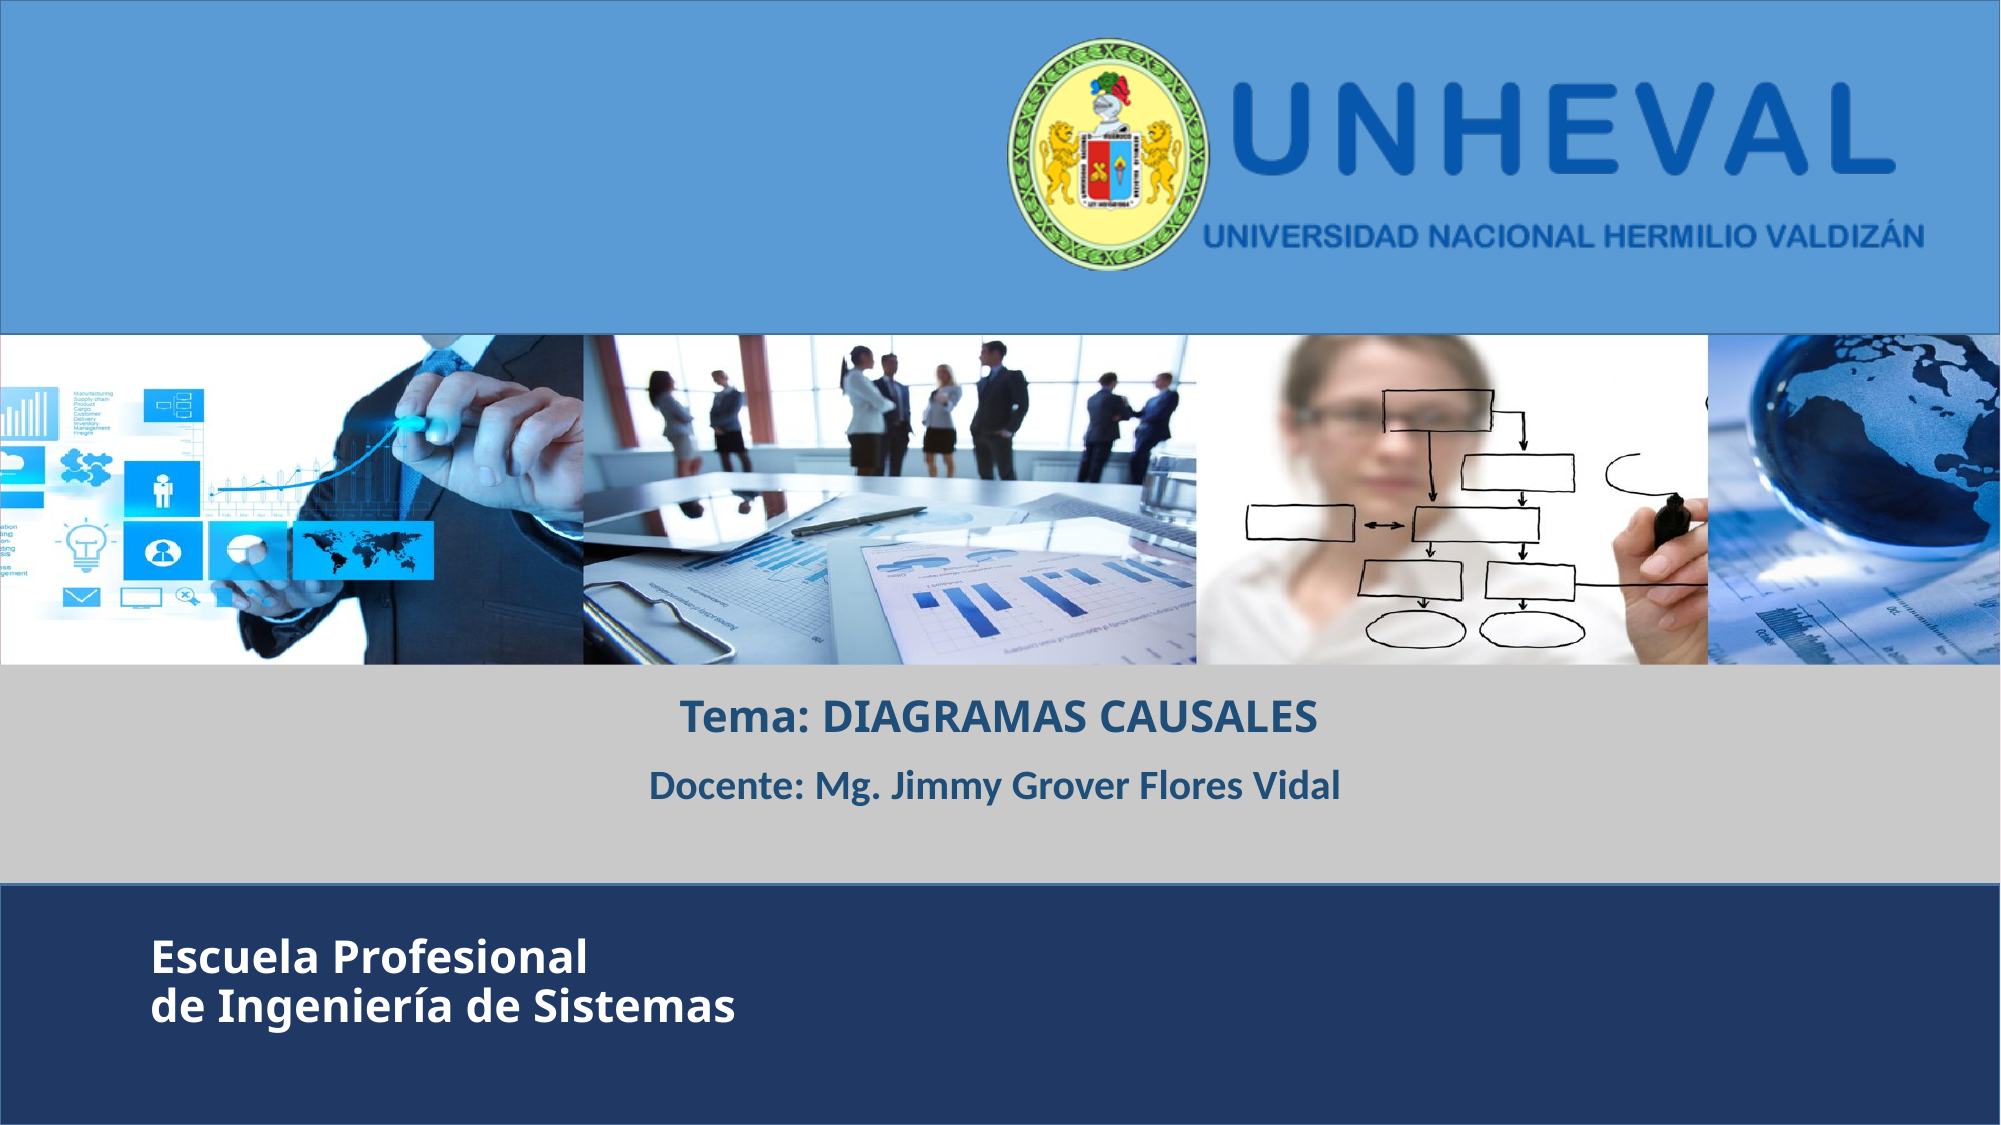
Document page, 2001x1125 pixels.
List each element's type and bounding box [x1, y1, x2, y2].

text_box [0, 0, 2000, 1125]
